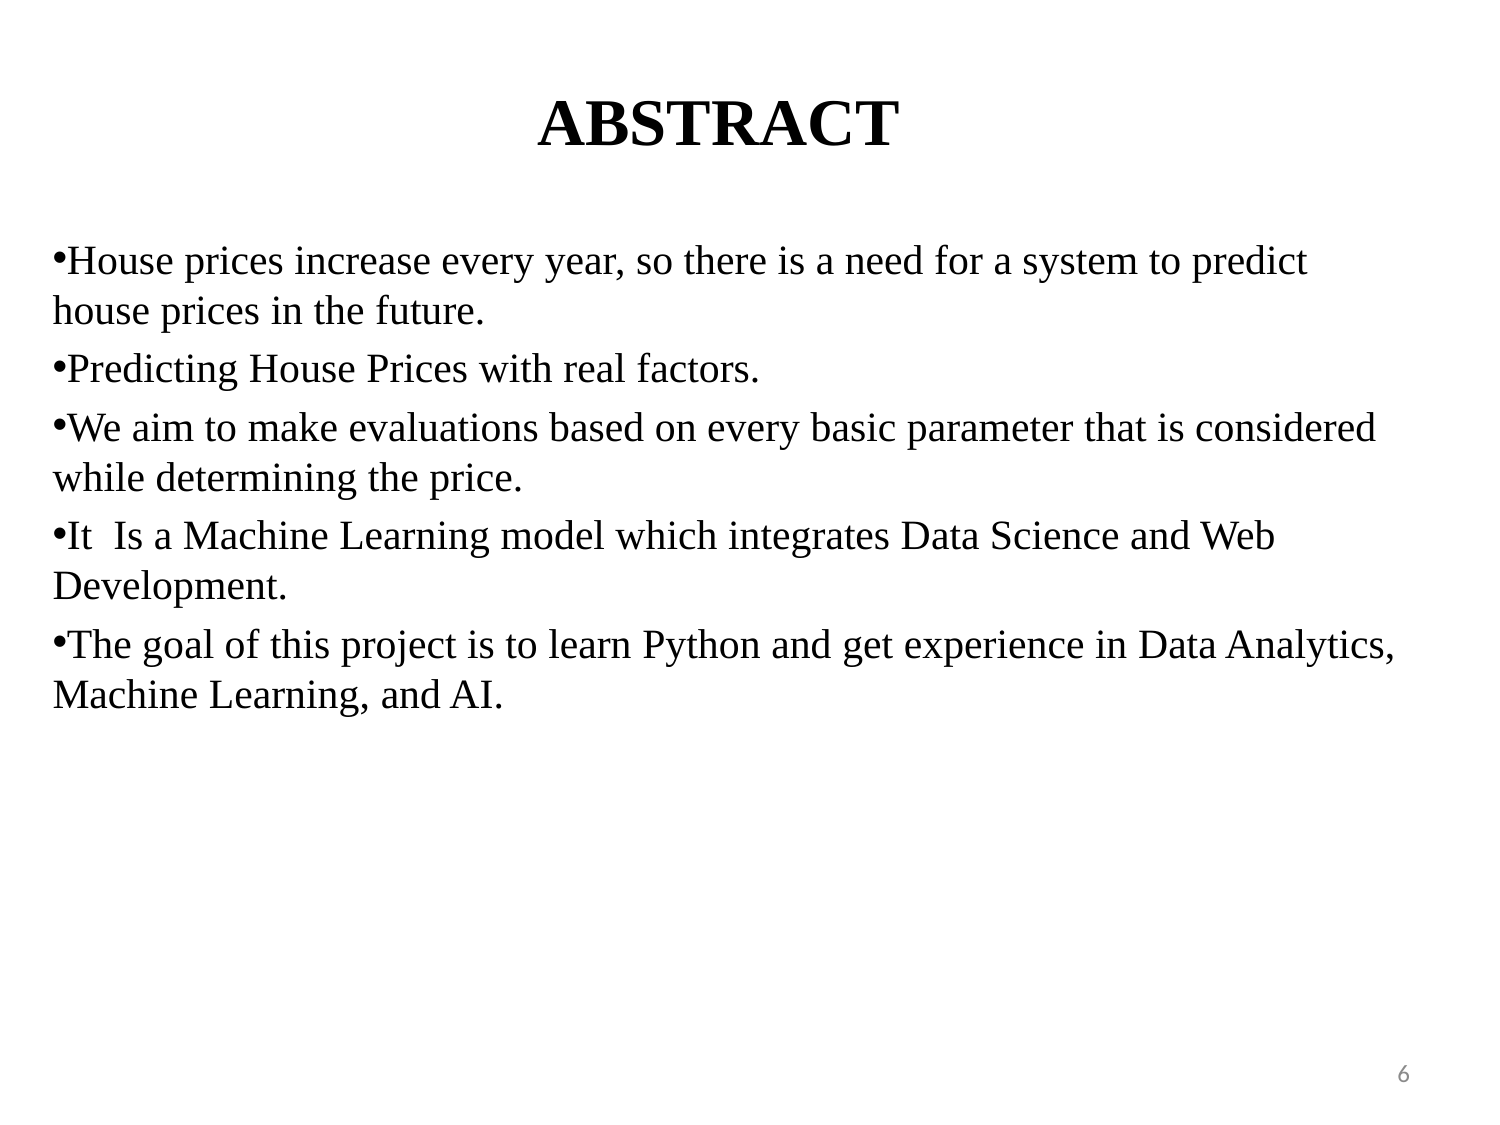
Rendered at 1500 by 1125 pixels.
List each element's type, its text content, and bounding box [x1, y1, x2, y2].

title ABSTRACT [50, 24, 1388, 213]
subtitle House prices increase every year, so there is a need for a system to predict house prices in the future. Predicting House Prices with real factors. We aim to make evaluations based on every basic parameter that is considered while determining the price. It Is a Machine Learning model which integrates Data Science and Web Development. The goal of this project is to learn Python and get experience in Data Analytics, Machine Learning, and AI. [37, 224, 1463, 1063]
slide_number 6 [1074, 1042, 1425, 1103]
